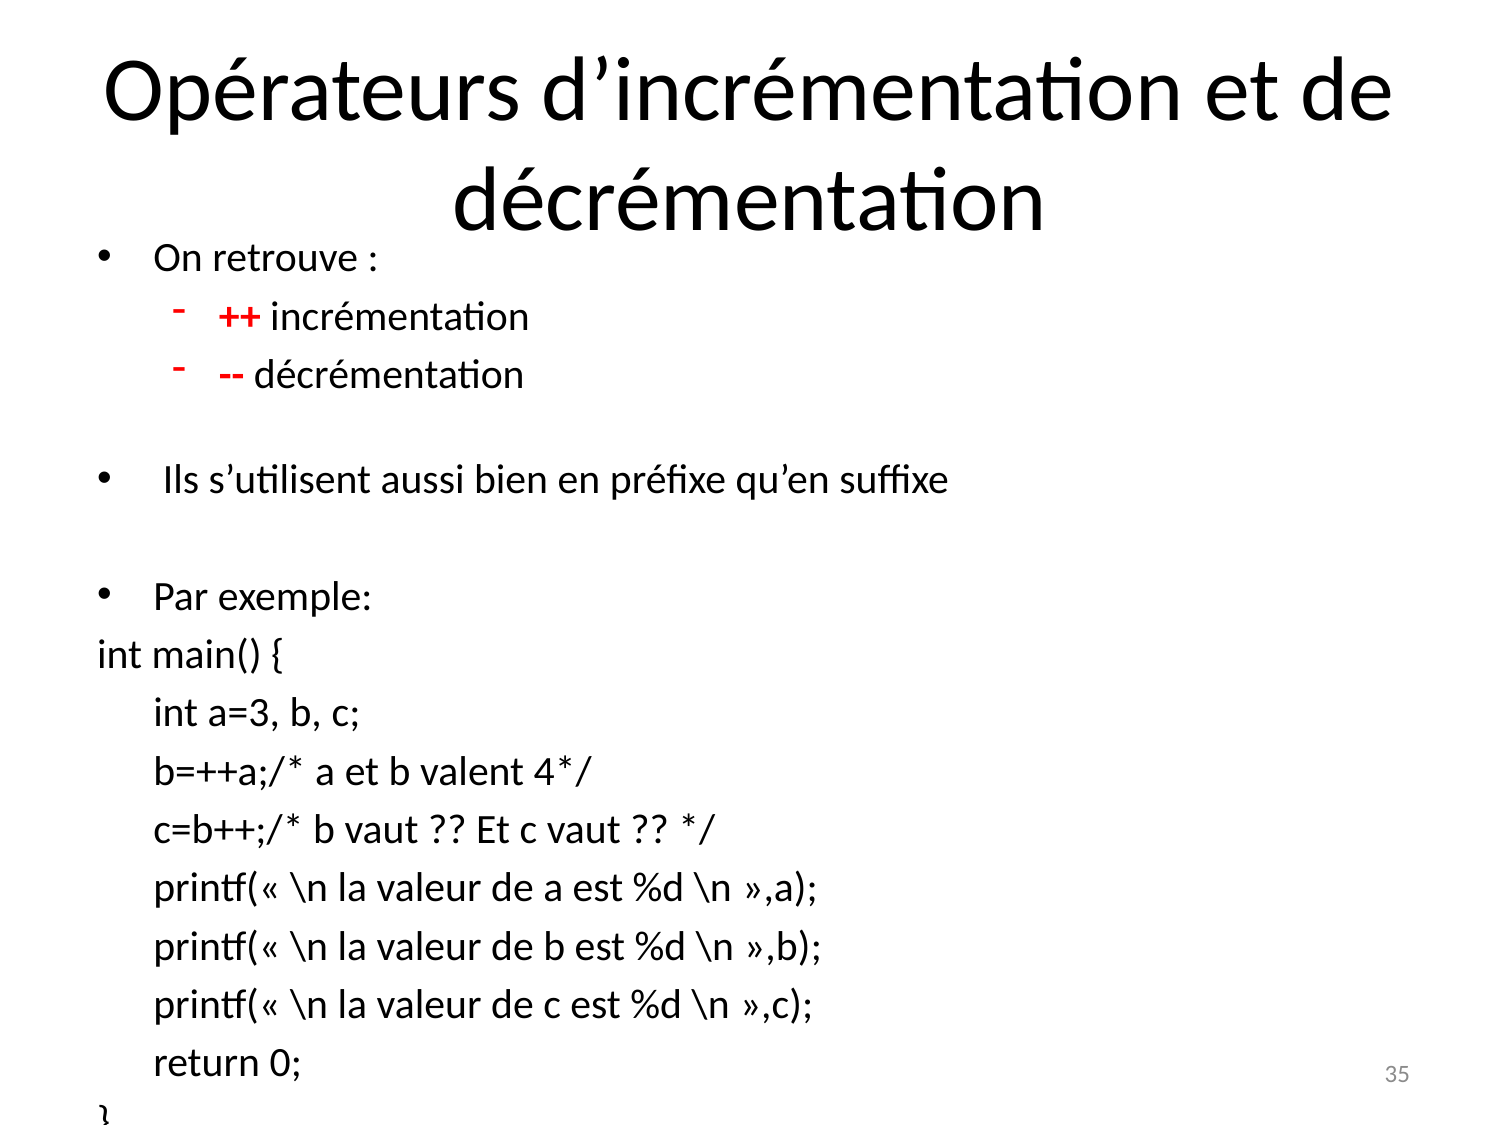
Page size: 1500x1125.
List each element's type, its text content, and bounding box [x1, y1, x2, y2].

list On retrouve : ++ incrémentation -- décrémentation Ils s’utilisent aussi bien en préfixe qu’en suffixe Par exemple: int main() { int a=3, b, c; b=++a;/* a et b valent 4*/ c=b++;/* b vaut ?? Et c vaut ?? */ printf(« \n la valeur de a est %d \n »,a); printf(« \n la valeur de b est %d \n »,b); printf(« \n la valeur de c est %d \n »,c); return 0; } [81, 222, 1433, 1032]
slide_number 35 [1074, 1042, 1425, 1103]
title Opérateurs d’incrémentation et de décrémentation [74, 44, 1426, 233]
